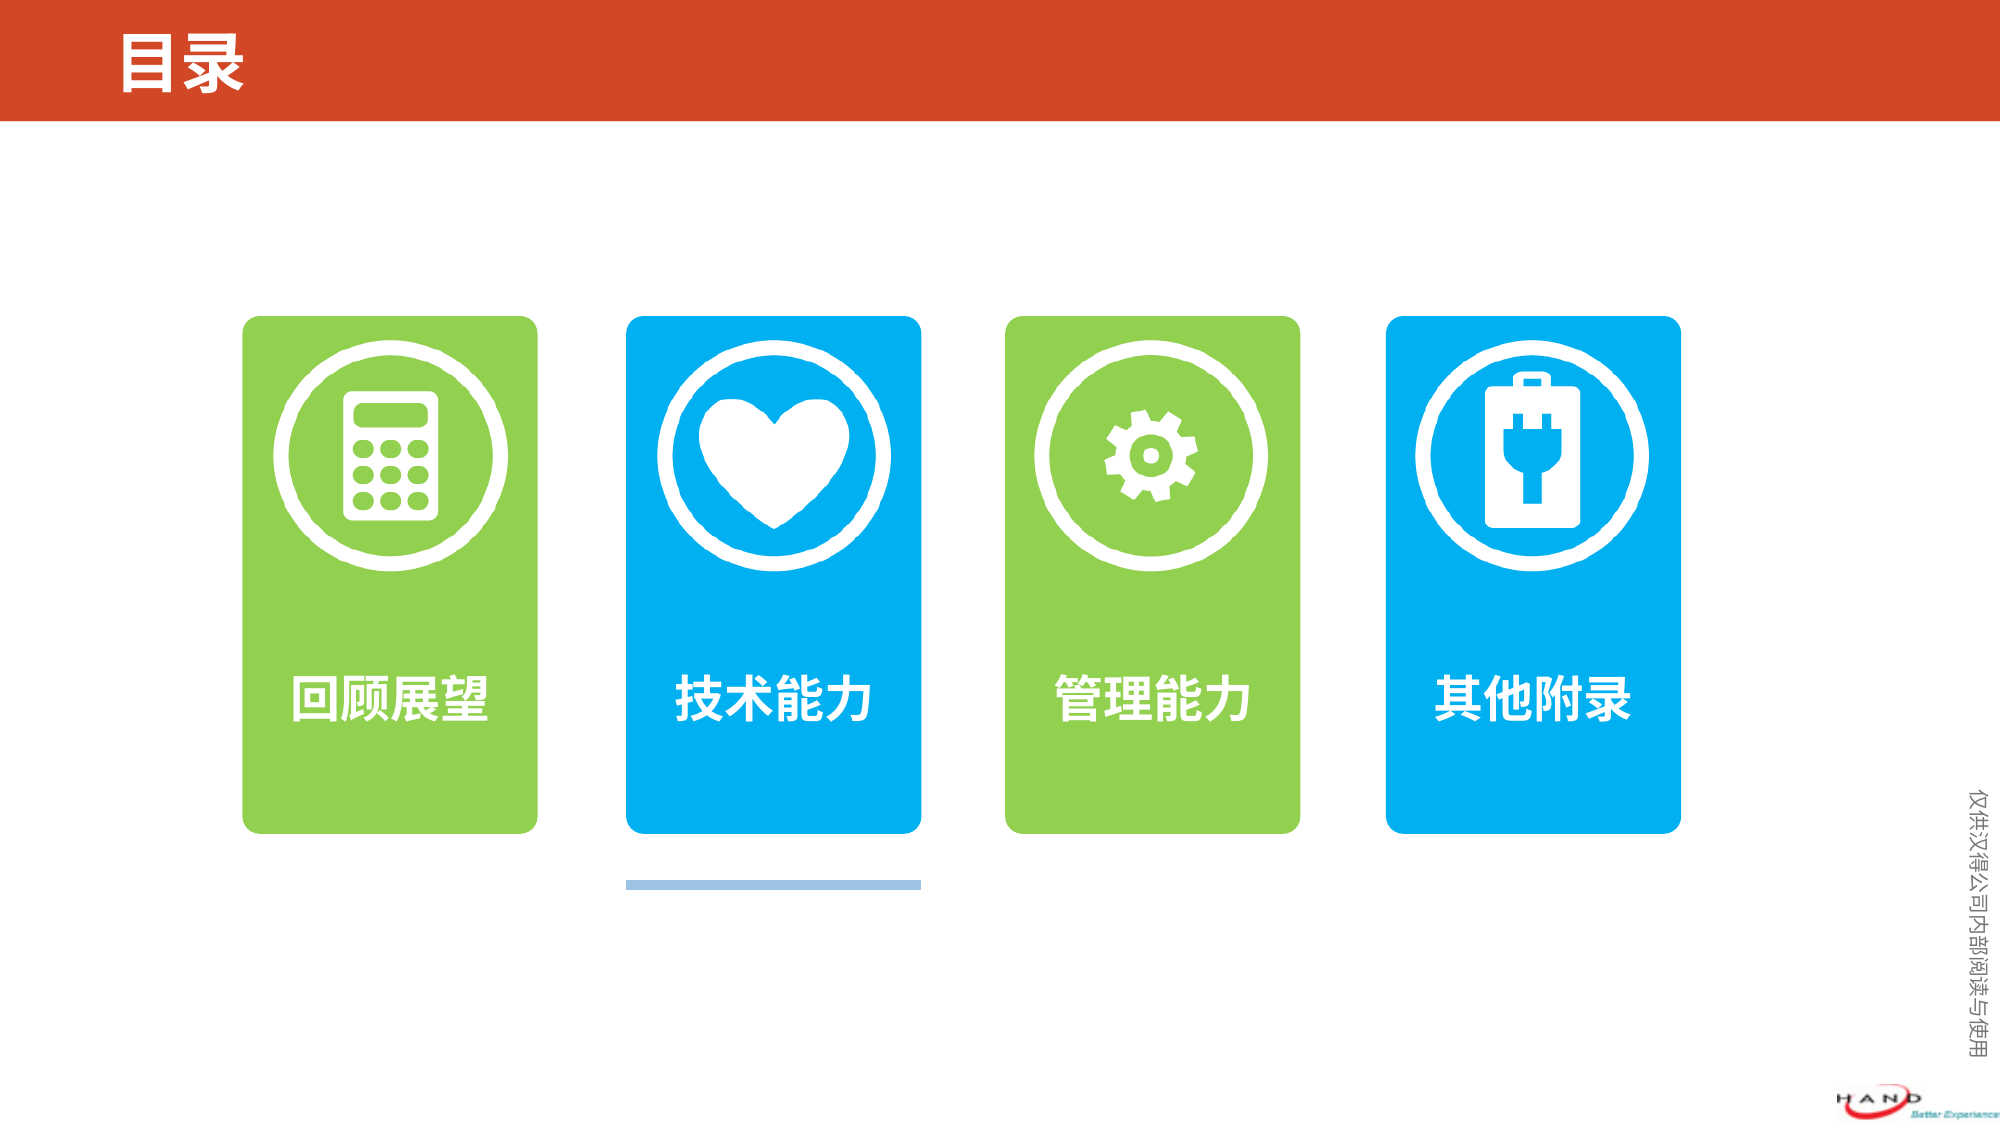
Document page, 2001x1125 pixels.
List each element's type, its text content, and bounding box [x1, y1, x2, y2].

text_box 技术能力 [659, 659, 890, 735]
picture [658, 341, 890, 571]
title 目录 [99, 0, 1863, 122]
picture [1837, 1084, 2000, 1125]
text_box [241, 314, 539, 835]
text_box 回顾展望 [275, 659, 505, 735]
text_box 管理能力 [1038, 660, 1269, 736]
picture [1416, 341, 1648, 571]
text_box [1004, 314, 1302, 835]
picture [271, 337, 509, 574]
text_box 其他附录 [1418, 660, 1649, 736]
picture [1032, 337, 1269, 574]
text_box [625, 314, 923, 835]
text_box [1384, 314, 1683, 835]
